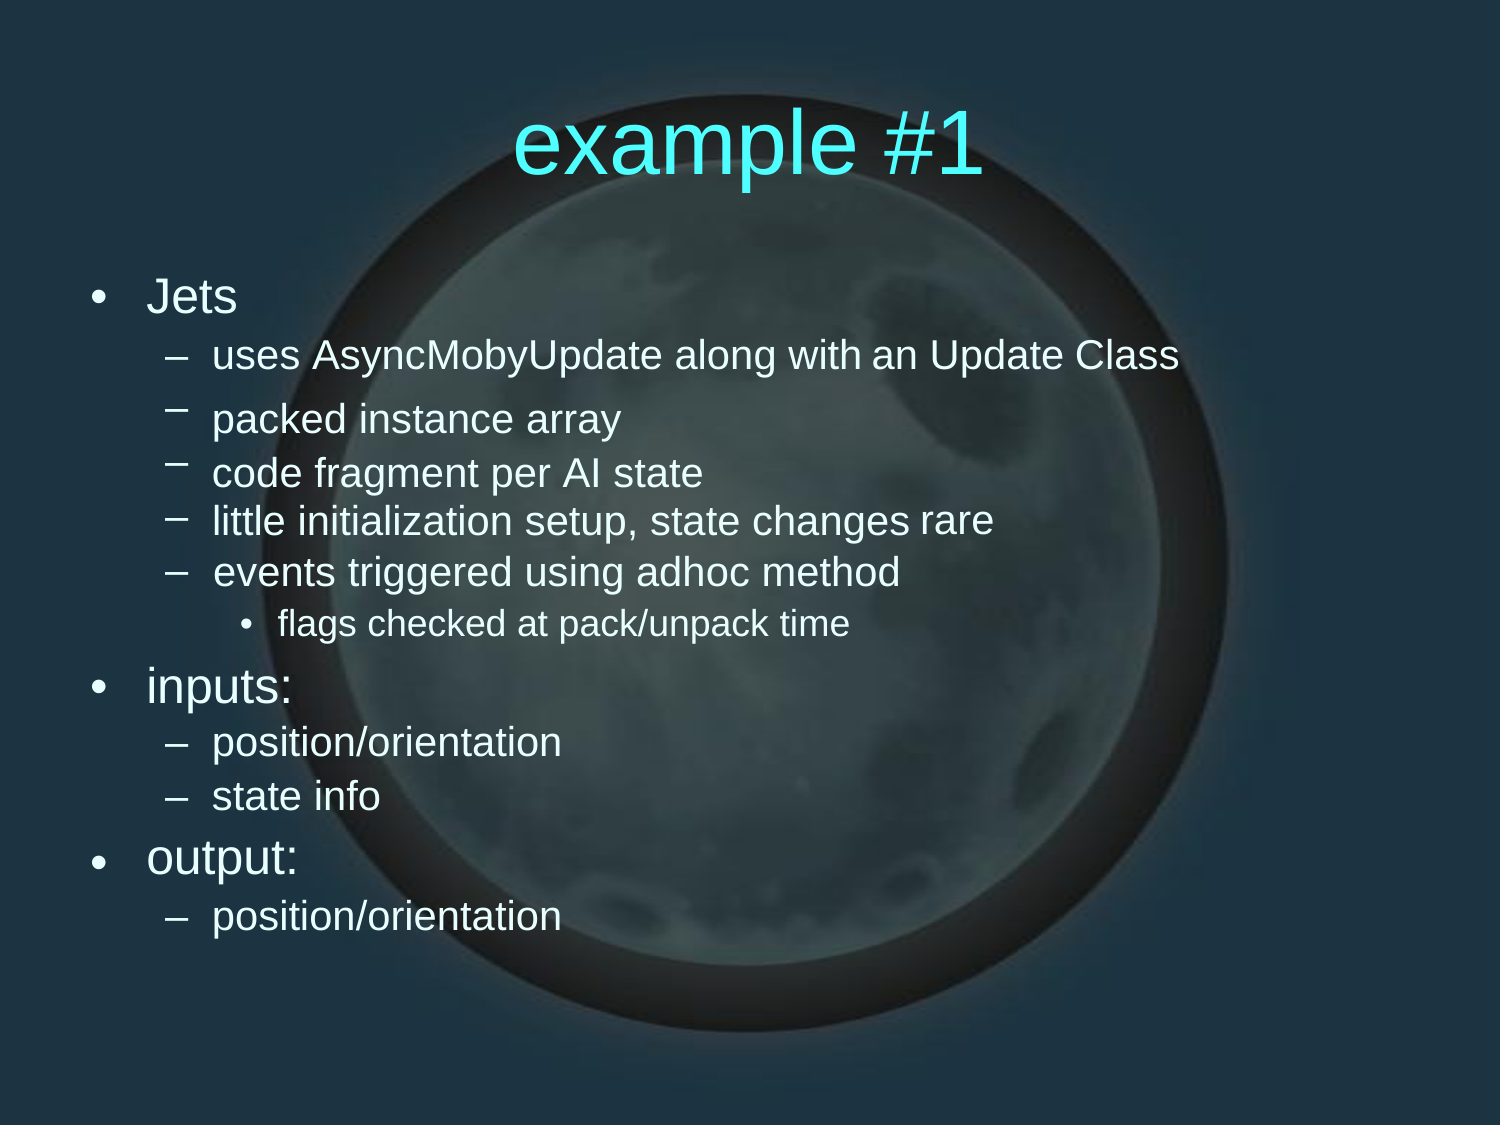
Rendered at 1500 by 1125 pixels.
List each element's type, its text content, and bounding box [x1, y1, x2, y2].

text_box [0, 0, 1500, 1125]
text_box an Update [869, 333, 1072, 380]
text_box little initialization setup, state changes events triggered using adhoc method • flags checked at pack/unpack time [209, 498, 918, 650]
text_box #1 [882, 96, 1003, 193]
text_box uses AsyncMobyUpdate along with packed instance array code fragment per AI state [209, 333, 869, 490]
text_box inputs: – position/orientation – state info output: – position/orientation [144, 660, 571, 947]
text_box Class [1072, 333, 1188, 380]
text_box example [510, 96, 876, 193]
text_box • [87, 836, 117, 891]
text_box • [87, 660, 117, 715]
text_box • [87, 270, 117, 325]
text_box Jets [144, 270, 248, 325]
text_box – – – – – [162, 333, 197, 600]
text_box rare [917, 498, 1003, 545]
